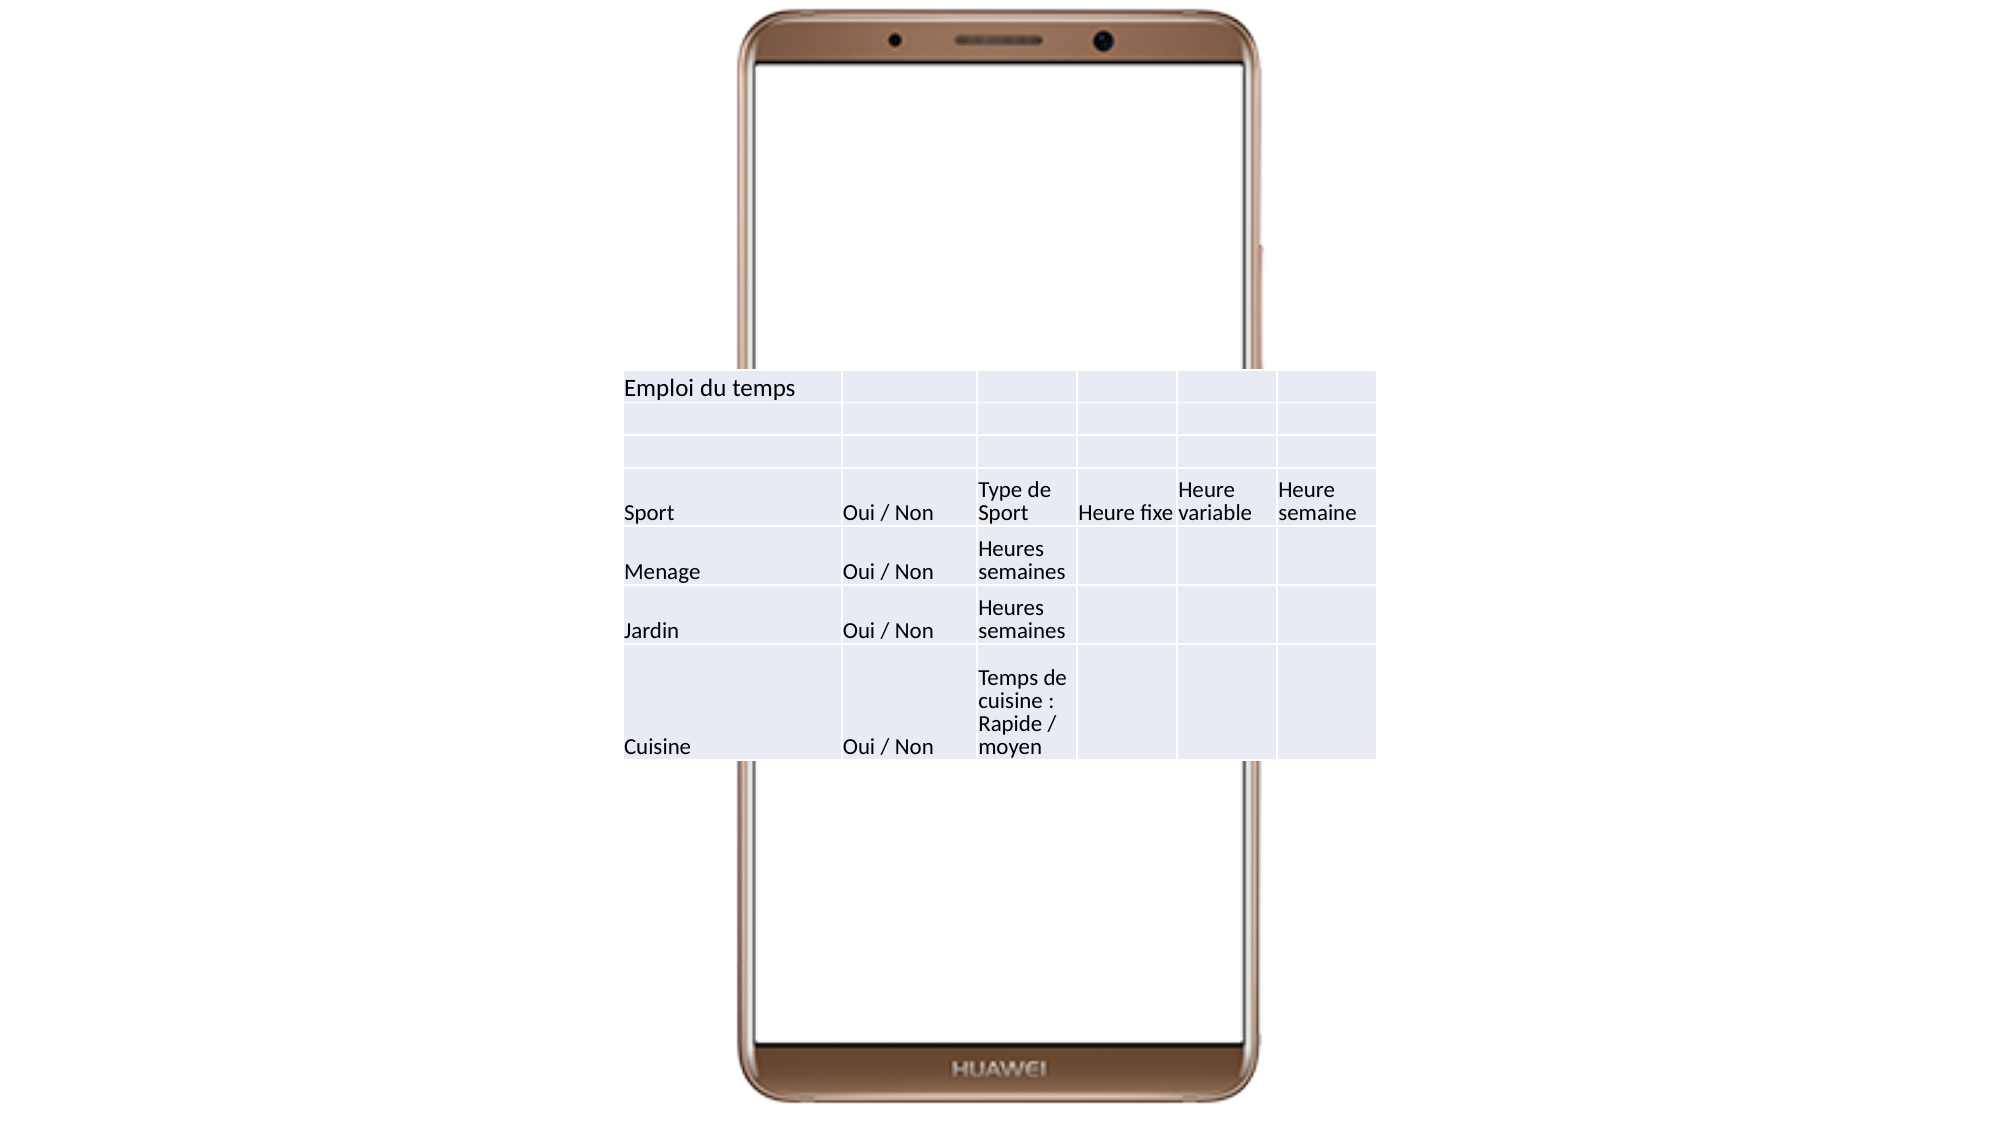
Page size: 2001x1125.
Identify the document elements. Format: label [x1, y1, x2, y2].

picture [344, 0, 1656, 1125]
